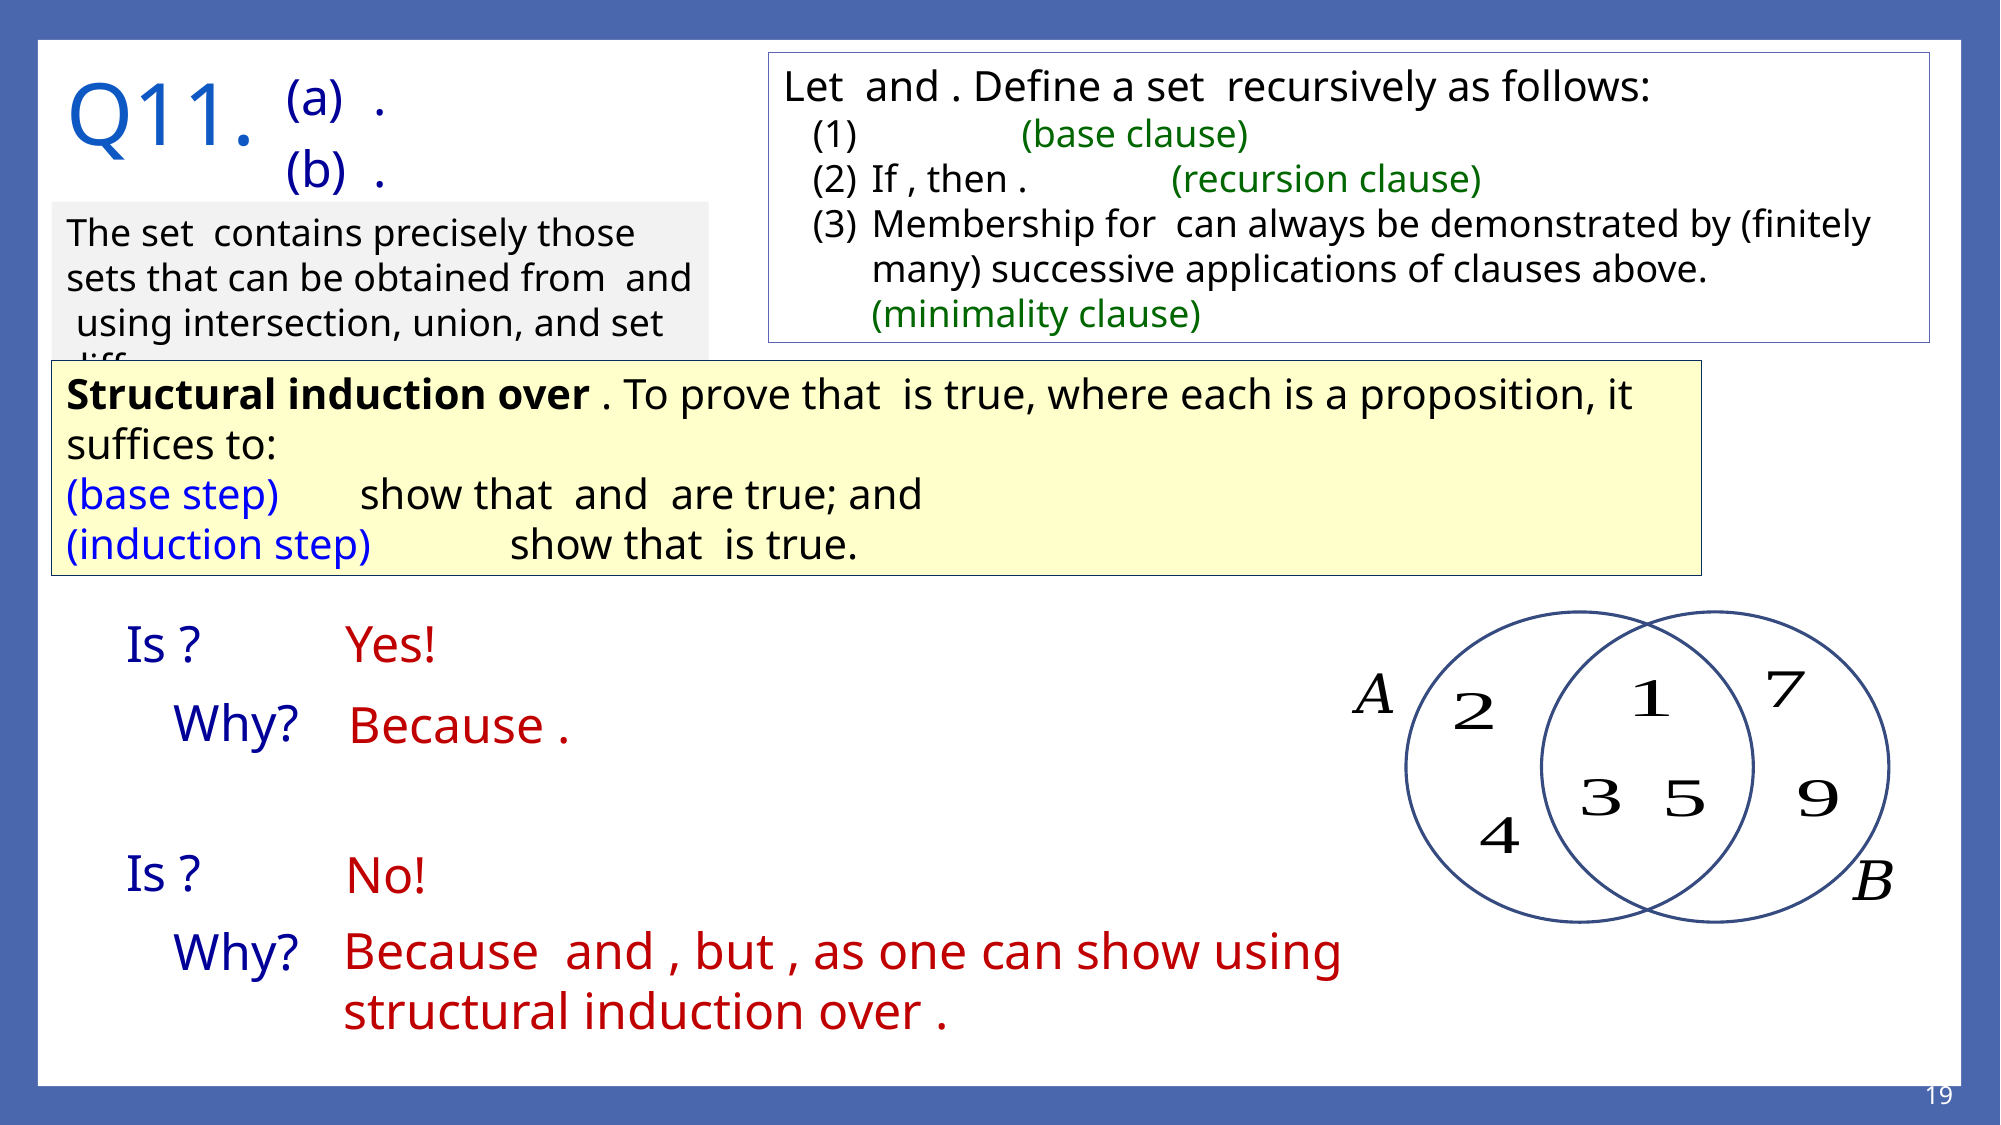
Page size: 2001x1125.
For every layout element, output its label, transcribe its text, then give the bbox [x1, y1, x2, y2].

text_box No! [330, 835, 1507, 911]
text_box Yes! [330, 604, 1540, 680]
title Q11. [51, 37, 272, 185]
text_box [1539, 610, 1891, 924]
text_box [1404, 610, 1647, 924]
text_box Why? [158, 684, 379, 759]
text_box Why? [158, 913, 379, 989]
slide_number 19 [1688, 1067, 1969, 1125]
